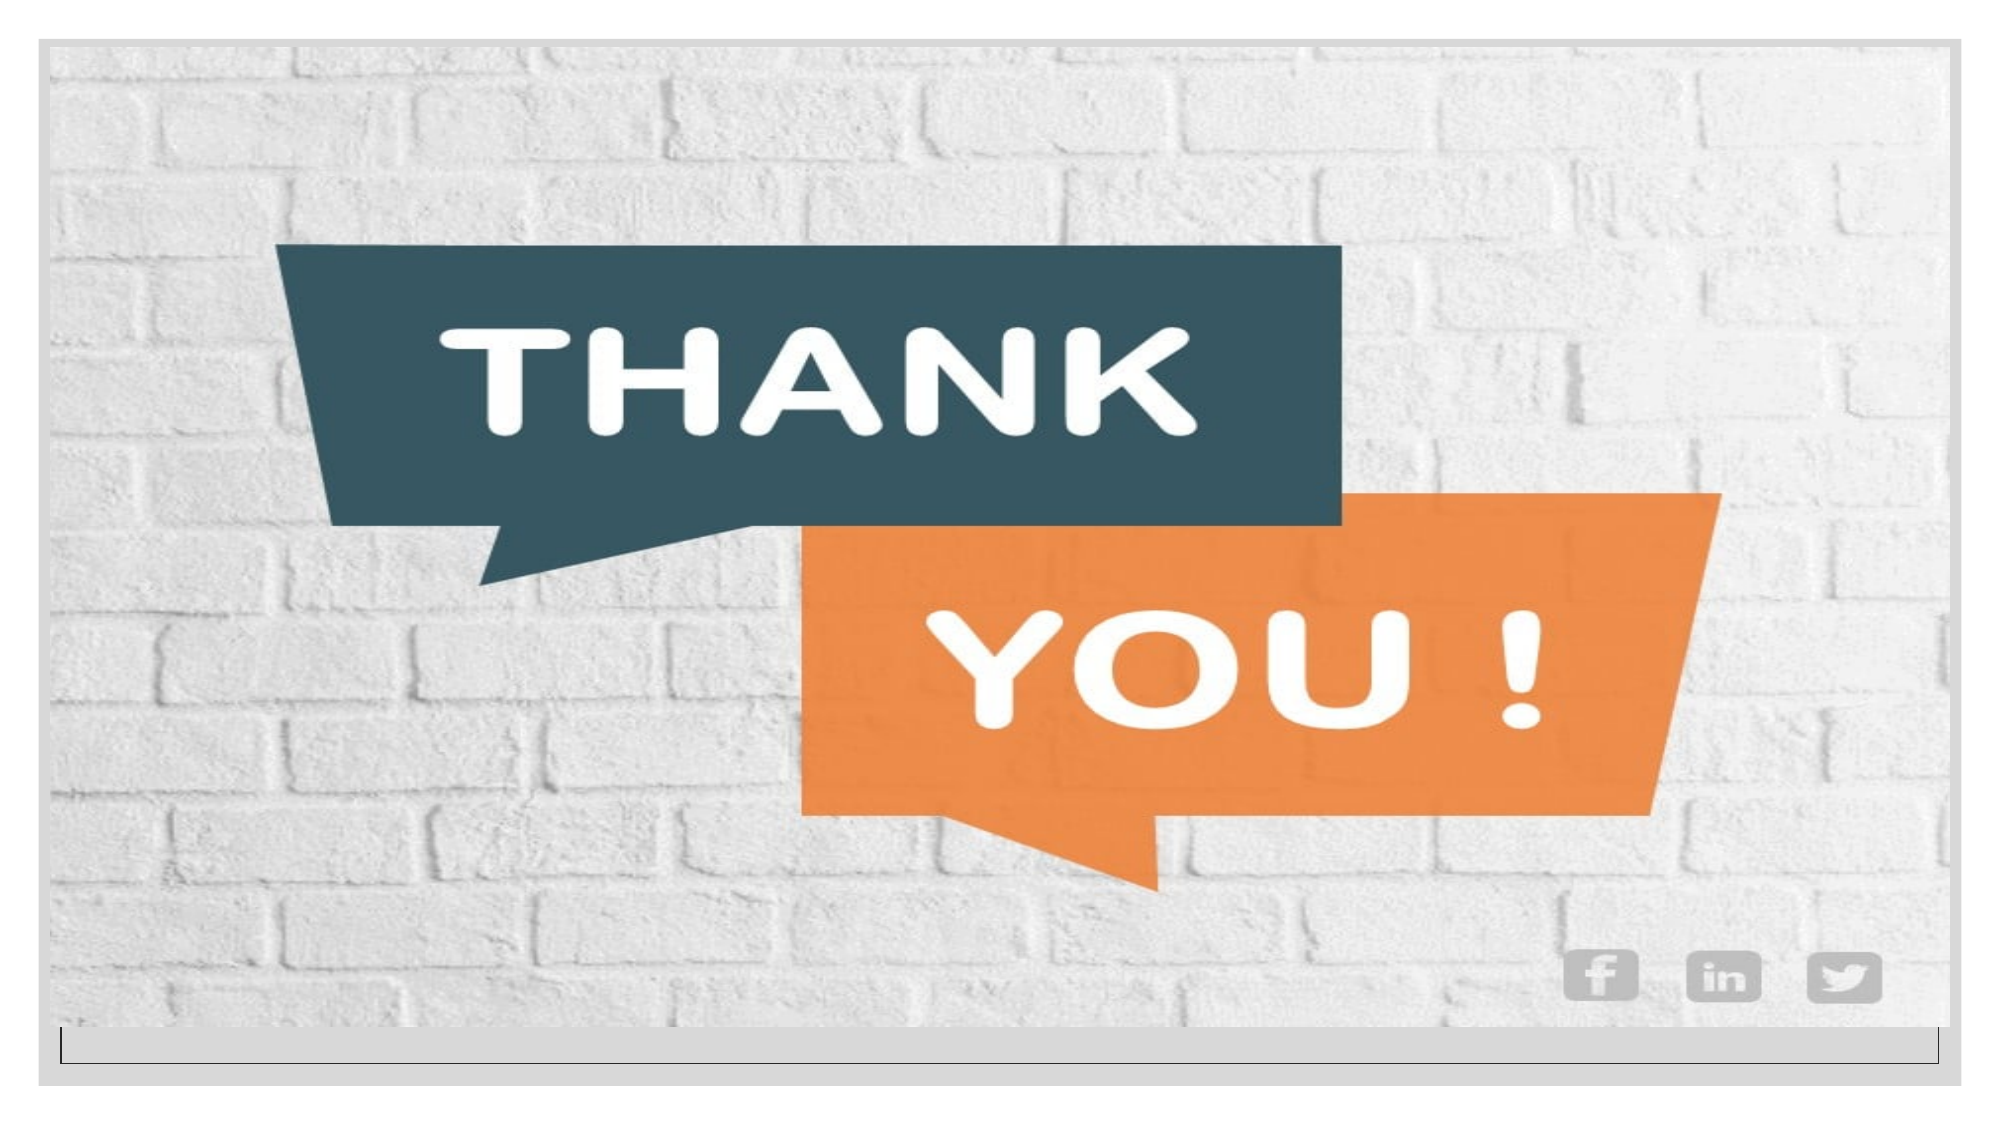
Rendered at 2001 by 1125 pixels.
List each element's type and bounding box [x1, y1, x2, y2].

picture [49, 47, 1950, 1028]
